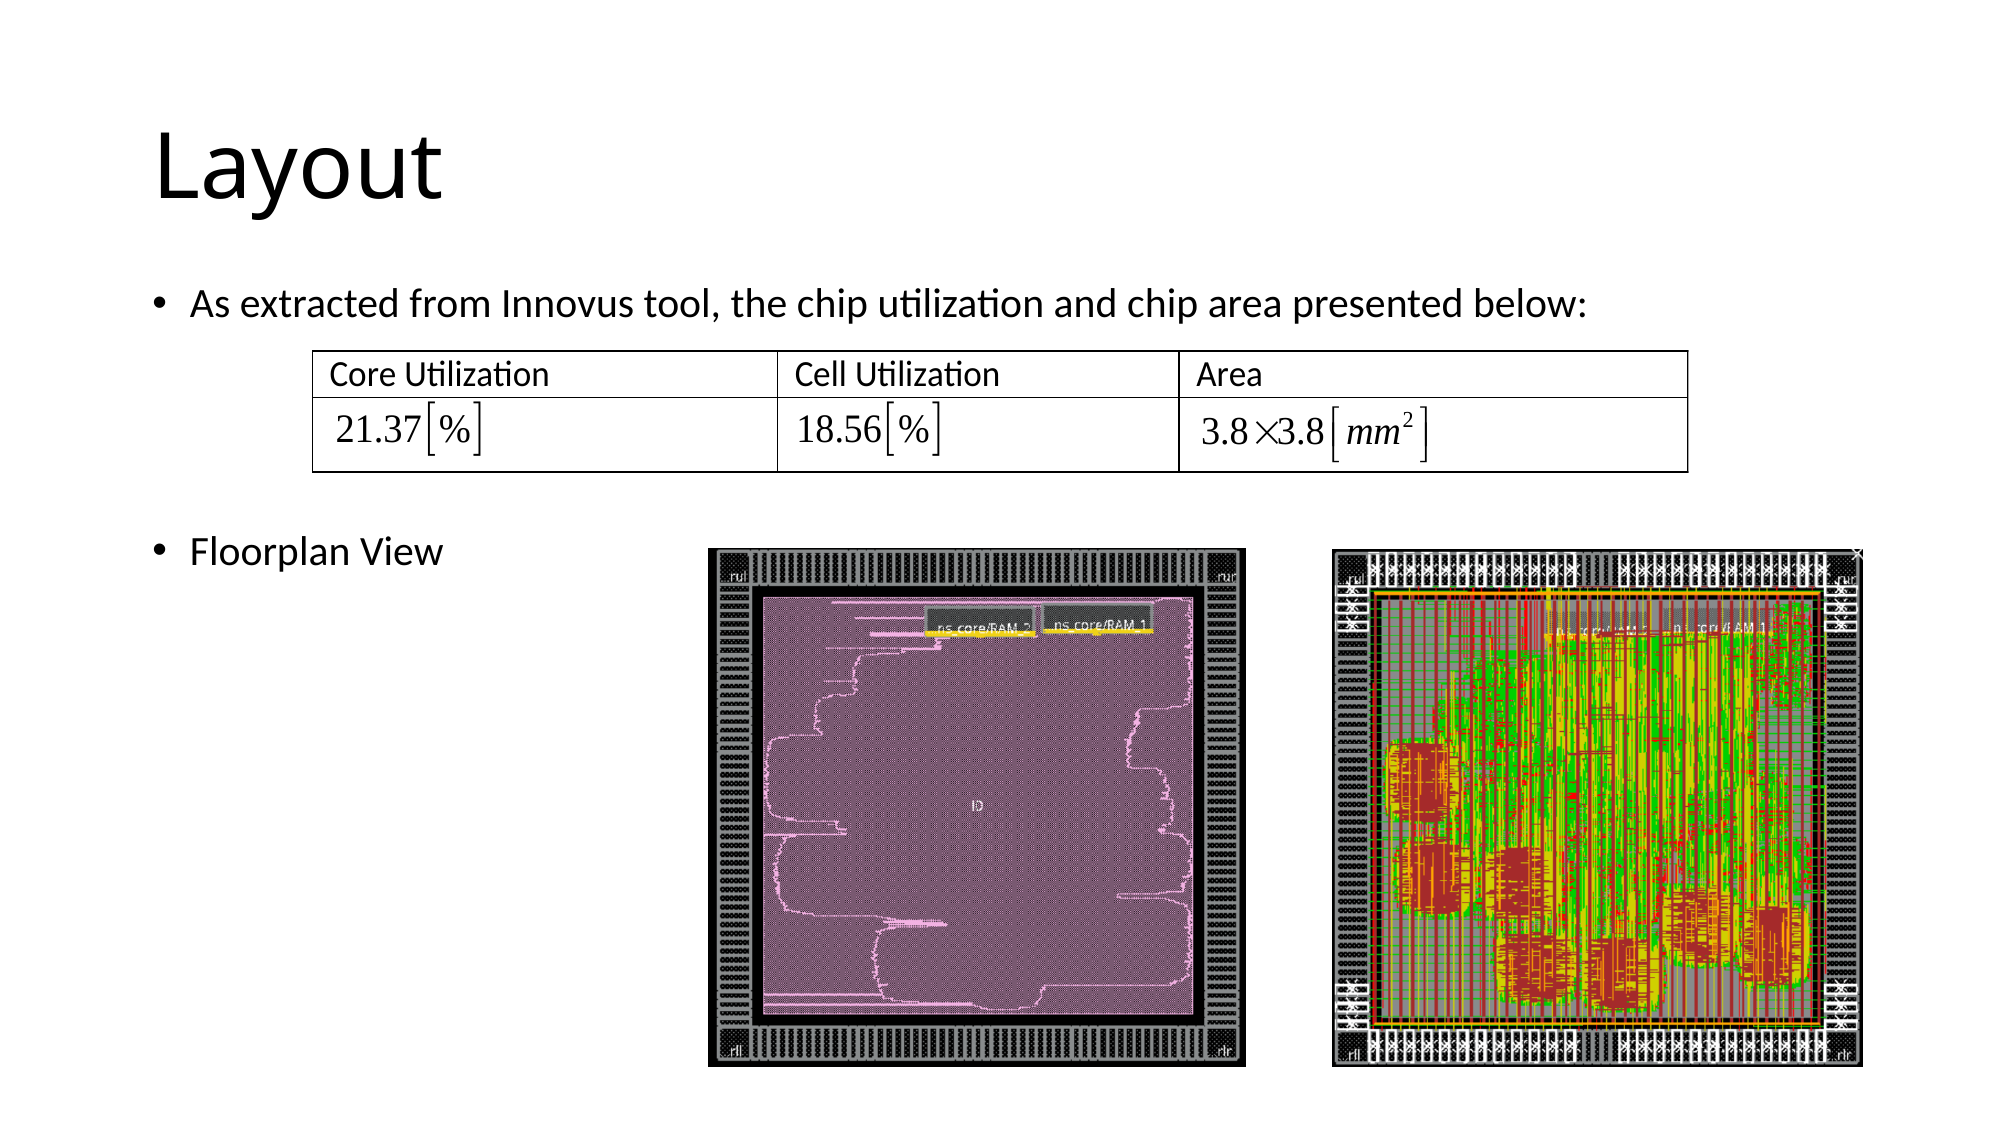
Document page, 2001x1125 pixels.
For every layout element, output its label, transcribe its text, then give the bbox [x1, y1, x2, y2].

picture [311, 350, 1863, 1067]
title Layout [137, 59, 1863, 274]
list As extracted from Innovus tool, the chip utilization and chip area presented below: Floorplan View [137, 274, 1863, 988]
